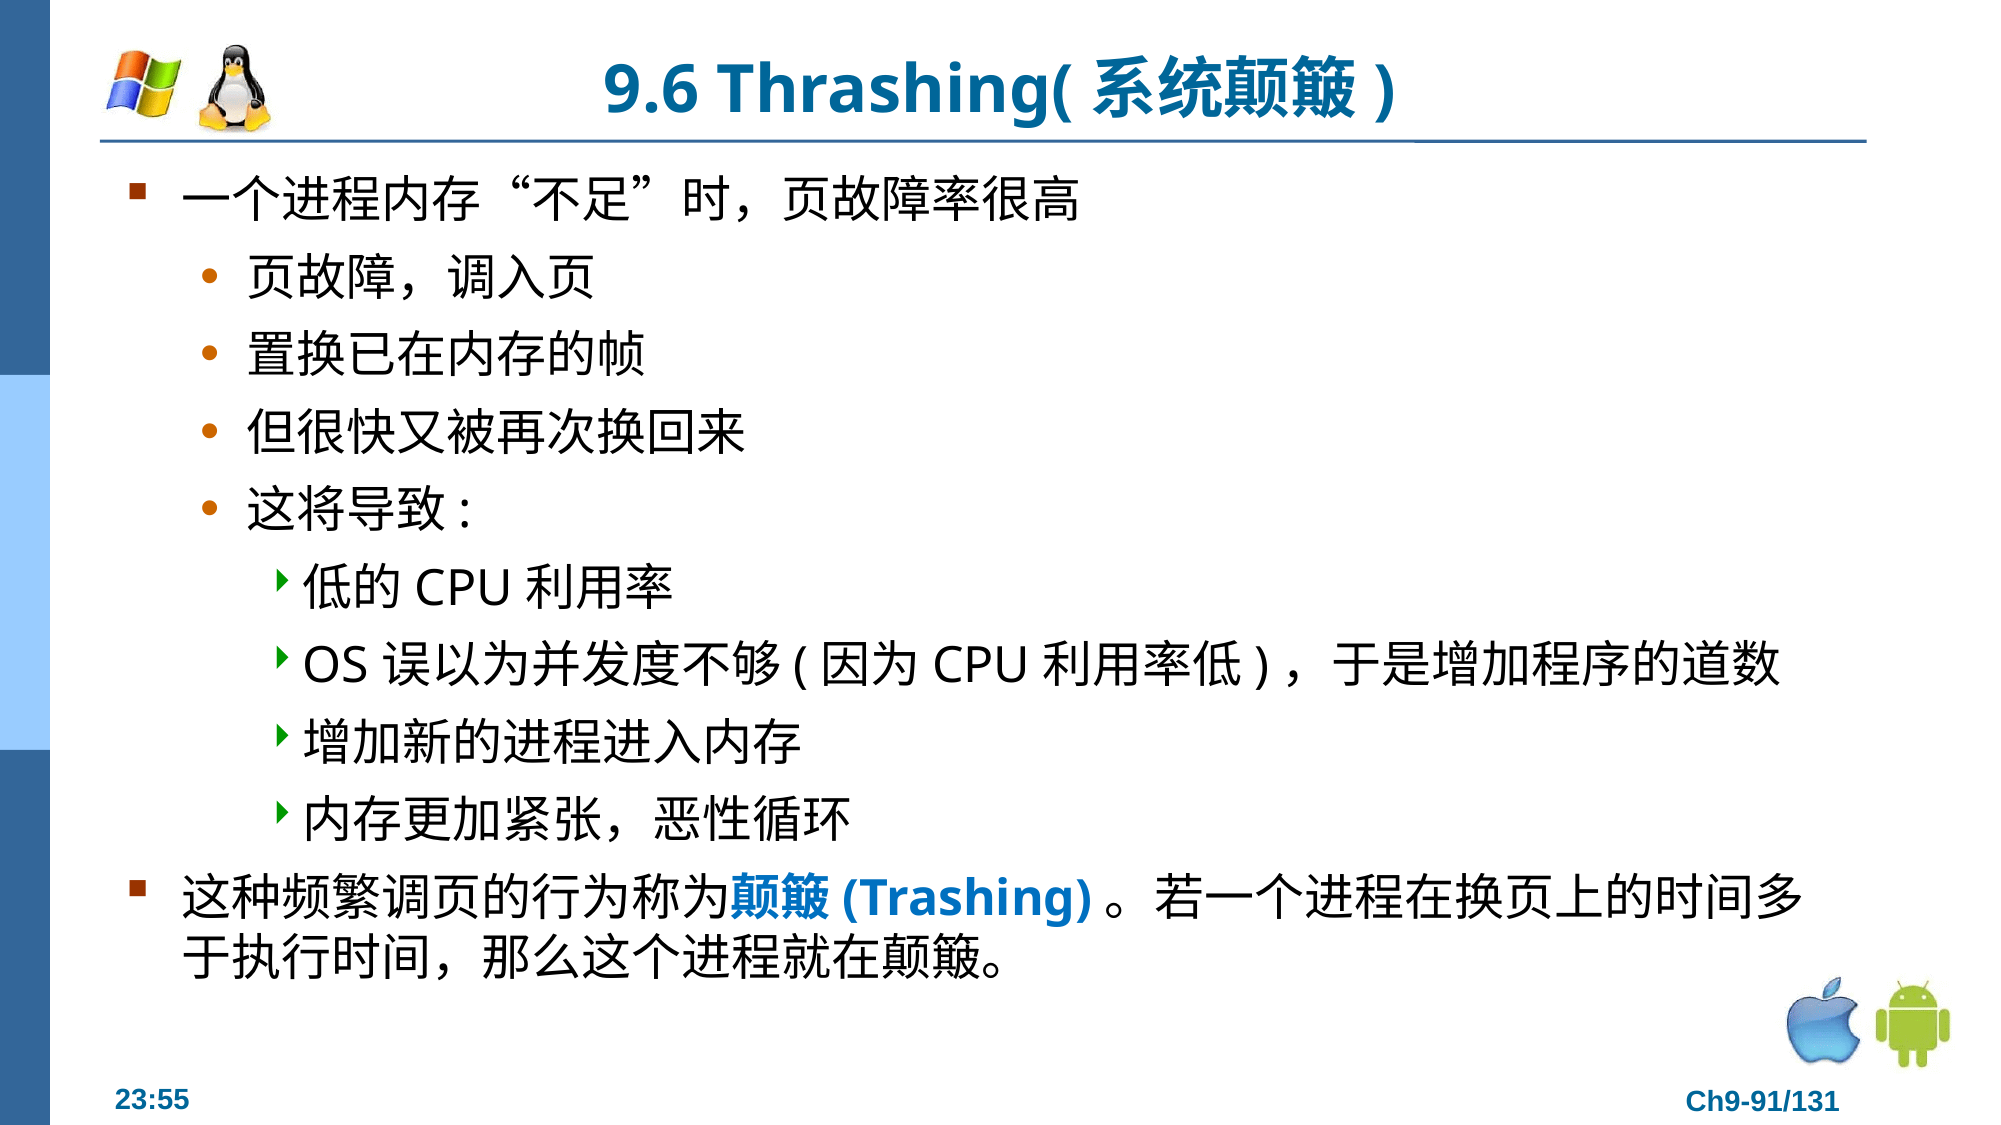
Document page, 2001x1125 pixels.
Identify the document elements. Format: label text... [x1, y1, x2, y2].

picture [99, 36, 285, 137]
picture [1774, 973, 1959, 1074]
list 一个进程内存“不足”时，页故障率很高 页故障，调入页 置换已在内存的帧 但很快又被再次换回来 这将导致: 低的CPU利用率 OS误以为并发度不够(因为CPU利用率低)，于是增加程序的道数 增加新的进程进入内存 内存更加紧张，恶性循环 这种频繁调页的行为称为颠簸(Trashing)。若一个进程在换页上的时间多于执行时间，那么这个进程就在颠簸。 [109, 160, 1859, 896]
title 9.6 Thrashing(系统颠簸) [324, 38, 1675, 134]
